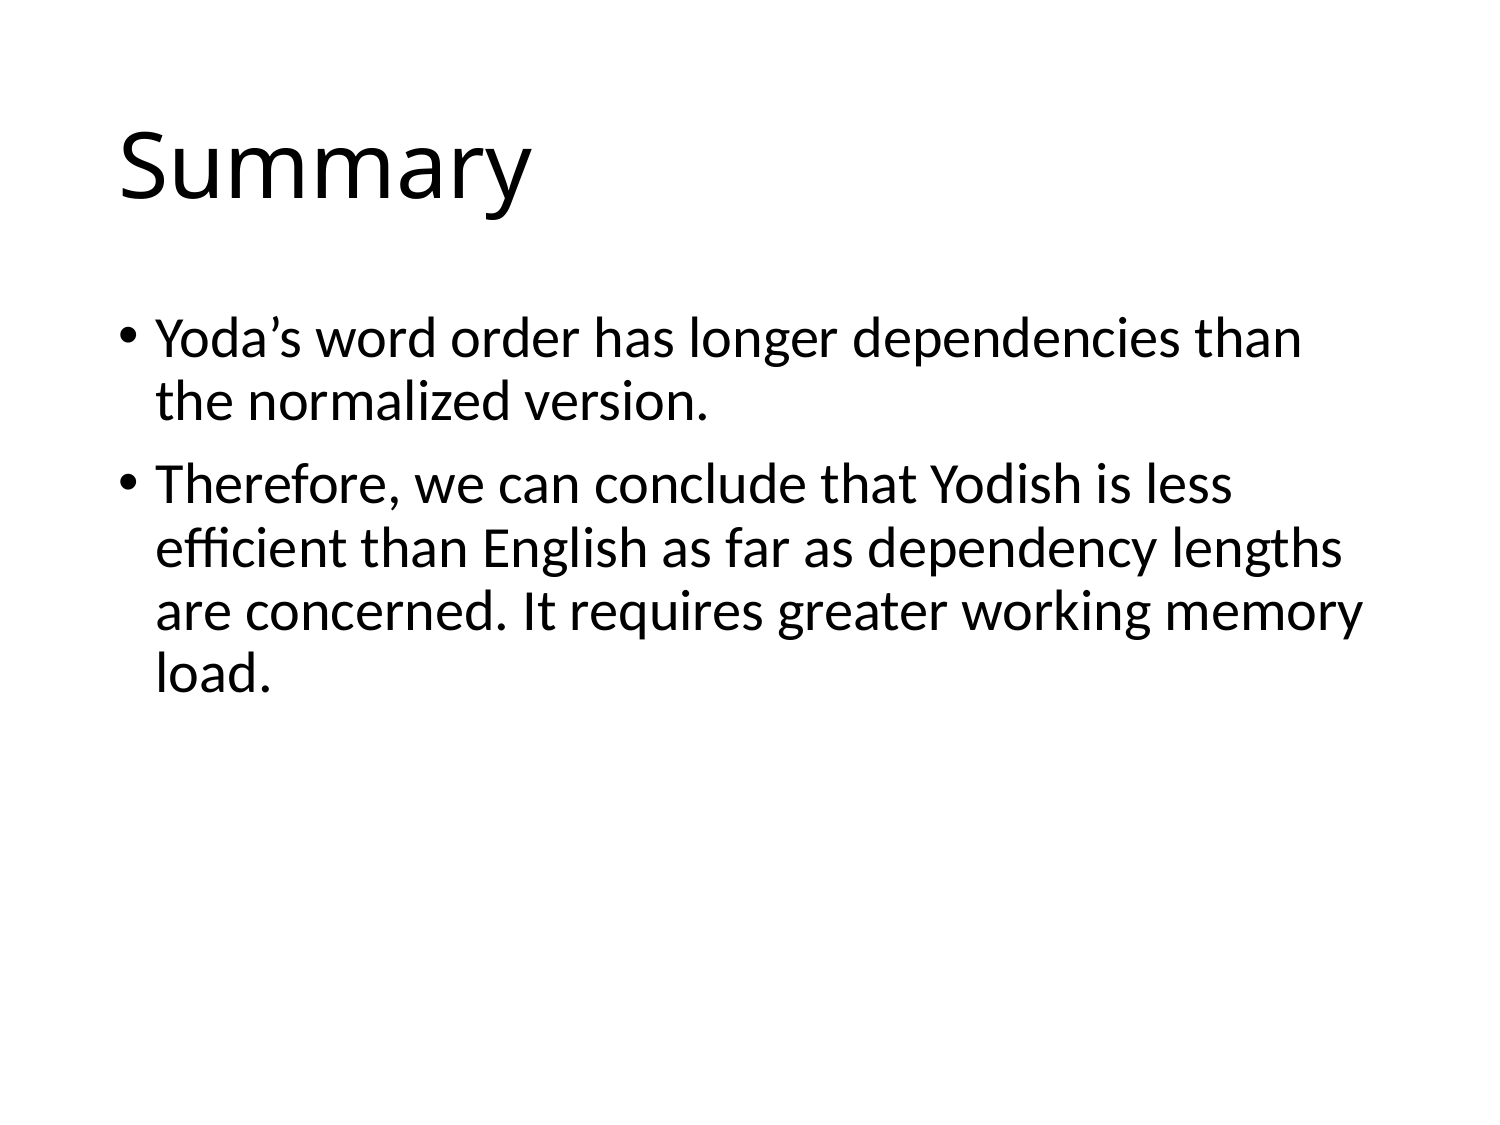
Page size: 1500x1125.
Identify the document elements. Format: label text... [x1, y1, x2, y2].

title Summary [103, 59, 1397, 278]
list Yoda’s word order has longer dependencies than the normalized version. Therefore, we can conclude that Yodish is less efficient than English as far as dependency lengths are concerned. It requires greater working memory load. [103, 299, 1397, 1014]
